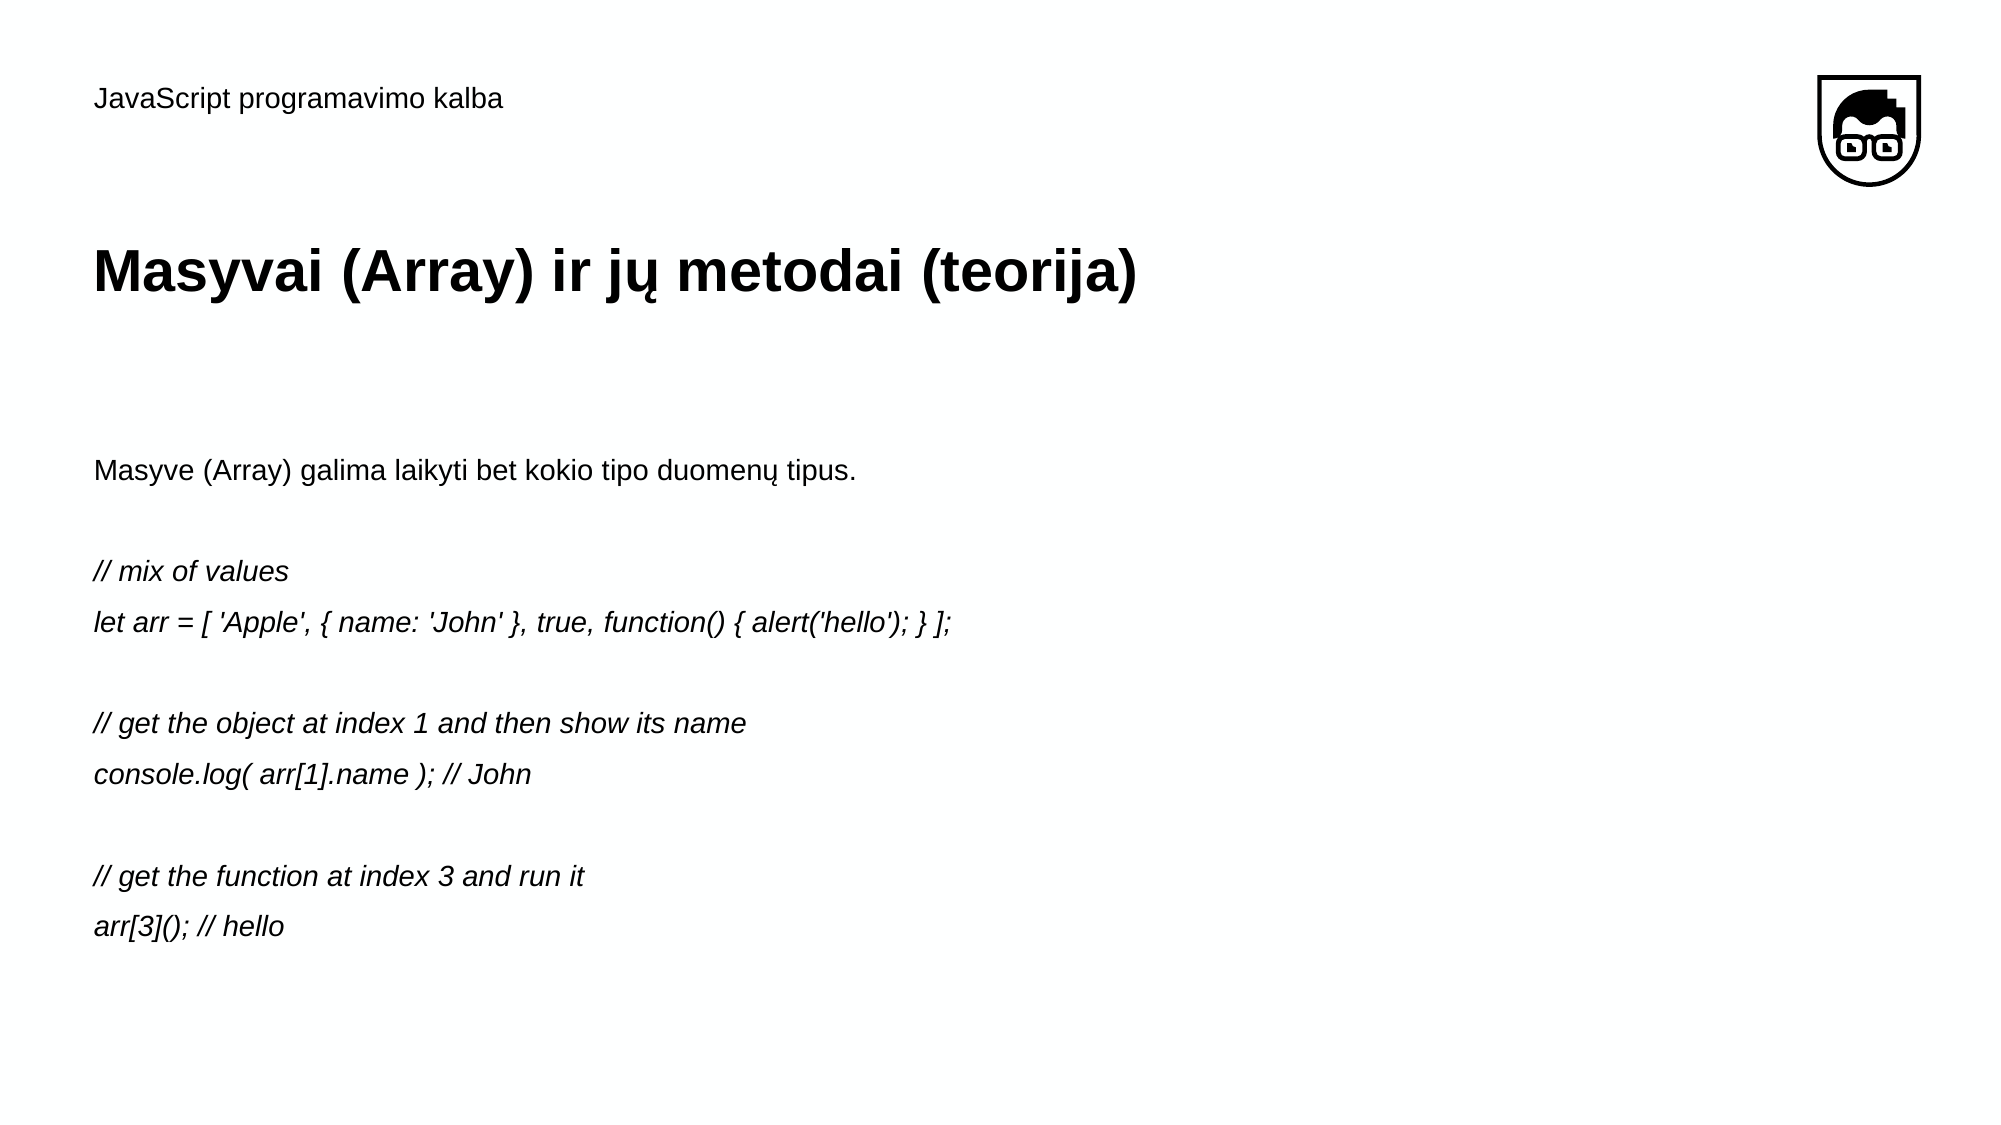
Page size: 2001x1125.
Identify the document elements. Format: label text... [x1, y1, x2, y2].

list Masyve (Array) galima laikyti bet kokio tipo duomenų tipus. // mix of values let arr = [ 'Apple', { name: 'John' }, true, function() { alert('hello'); } ]; // get the object at index 1 and then show its name console.log( arr[1].name ); // John // get the function at index 3 and run it arr[3](); // hello [78, 438, 1861, 1125]
title Masyvai​ (Array) ​ir​ ​jų​ ​metodai (teorija) [78, 224, 1851, 438]
list JavaScript programavimo kalba [78, 75, 1102, 150]
